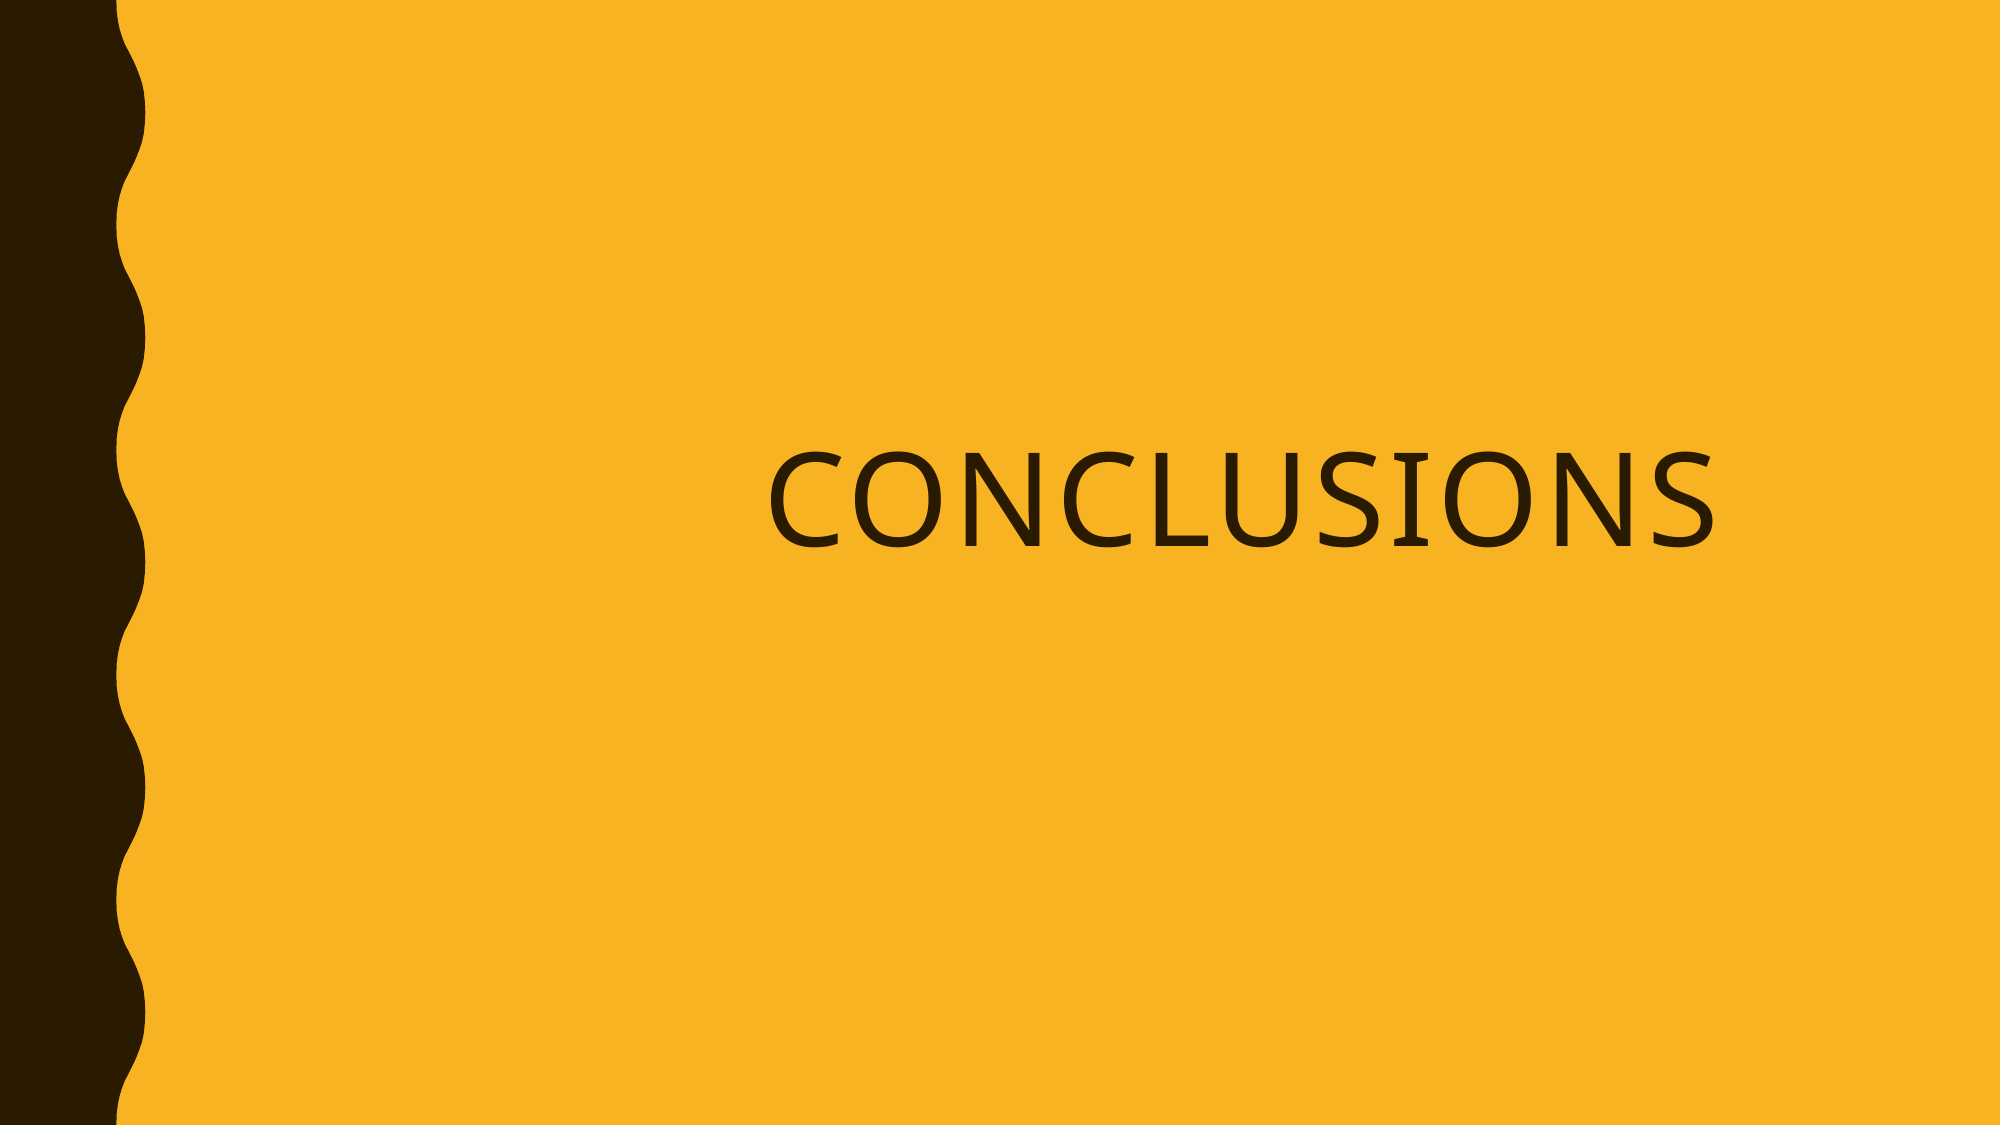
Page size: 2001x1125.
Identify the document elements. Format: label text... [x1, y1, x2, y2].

title concLusIons [213, 426, 1877, 699]
